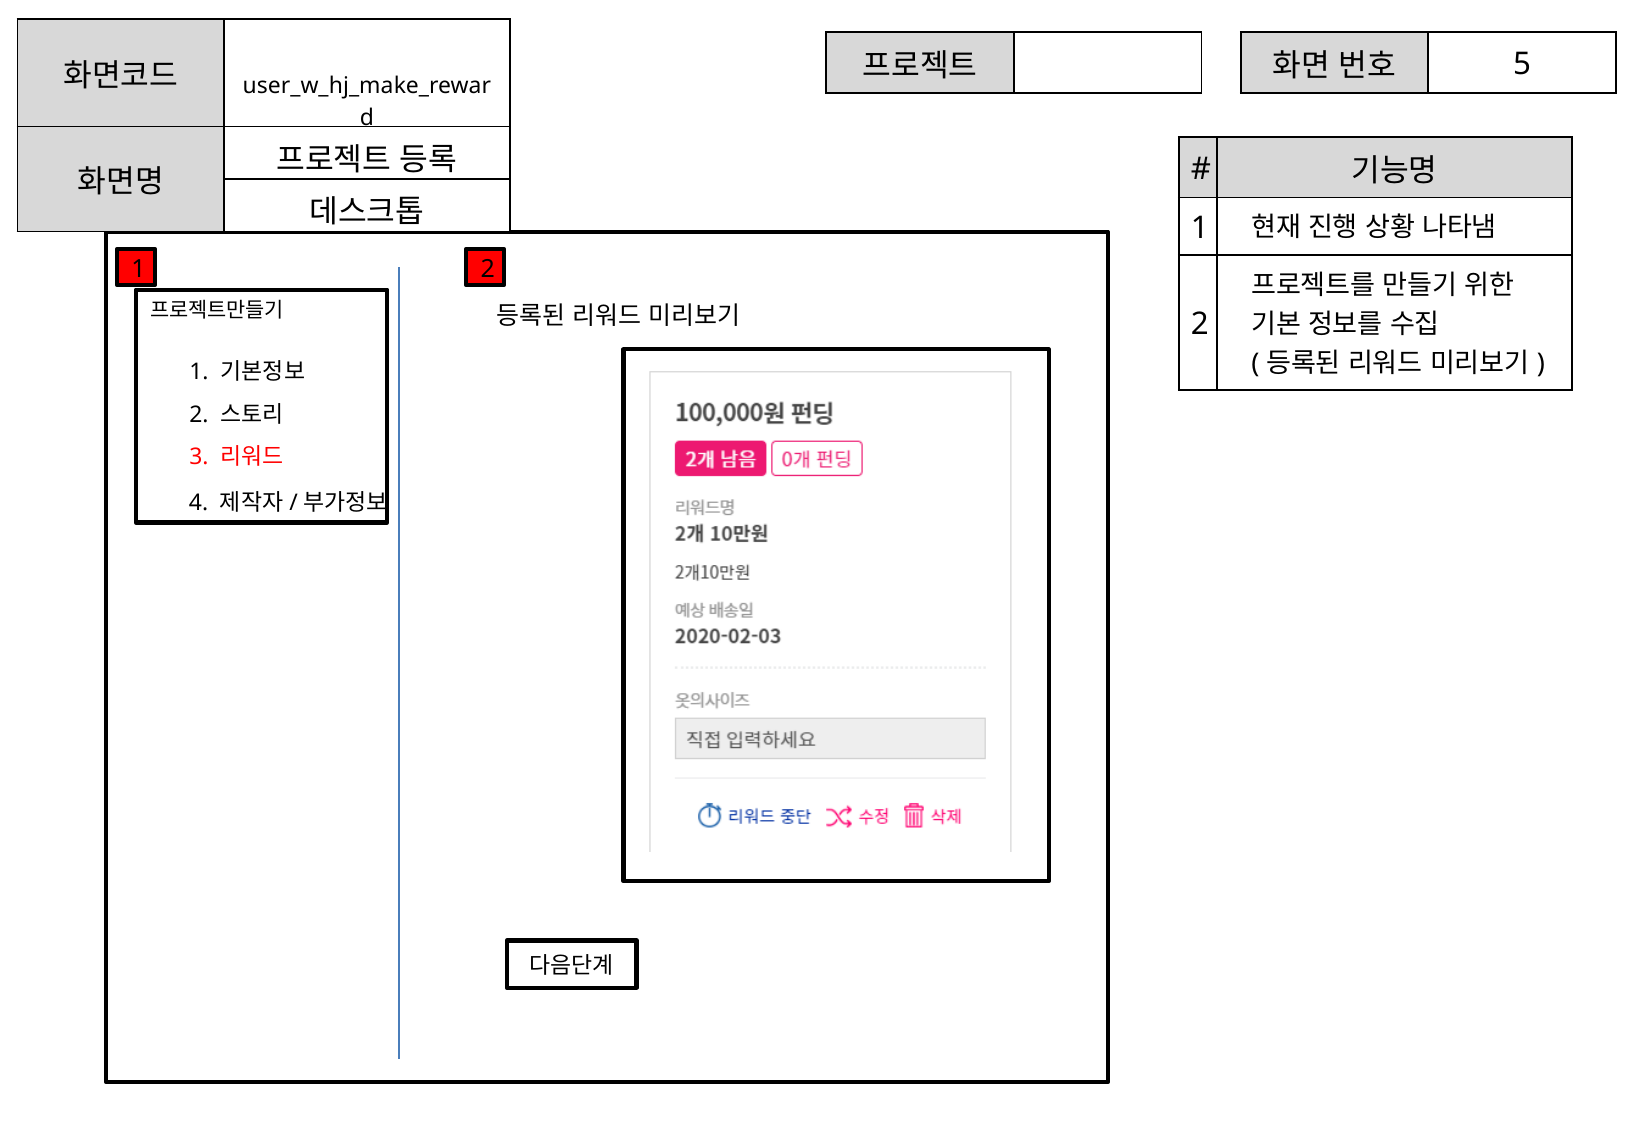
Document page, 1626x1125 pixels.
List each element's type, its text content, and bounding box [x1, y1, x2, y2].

table_header 5 [1429, 33, 1615, 92]
table_cell 데스크톱 [225, 180, 509, 231]
table_header # [1180, 138, 1216, 197]
table_header [1015, 33, 1201, 92]
table_cell 화면명 [18, 127, 223, 231]
table_cell 2 [1180, 256, 1216, 389]
table_cell 1 [1180, 198, 1216, 254]
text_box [465, 249, 1049, 988]
table_header 화면 번호 [1242, 33, 1427, 92]
table_header user_w_hj_make_reward [225, 20, 509, 126]
table_header 프로젝트 [827, 33, 1013, 92]
table_header 화면코드 [18, 20, 223, 126]
table_header 기능명 [1218, 138, 1571, 197]
table_cell 프로젝트를 만들기 위한 기본 정보를 수집 (등록된 리워드 미리보기) [1218, 256, 1571, 389]
table_cell 현재 진행 상황 나타냄 [1218, 198, 1571, 254]
text_box [104, 230, 1110, 1084]
table_cell 프로젝트 등록 [225, 127, 509, 178]
